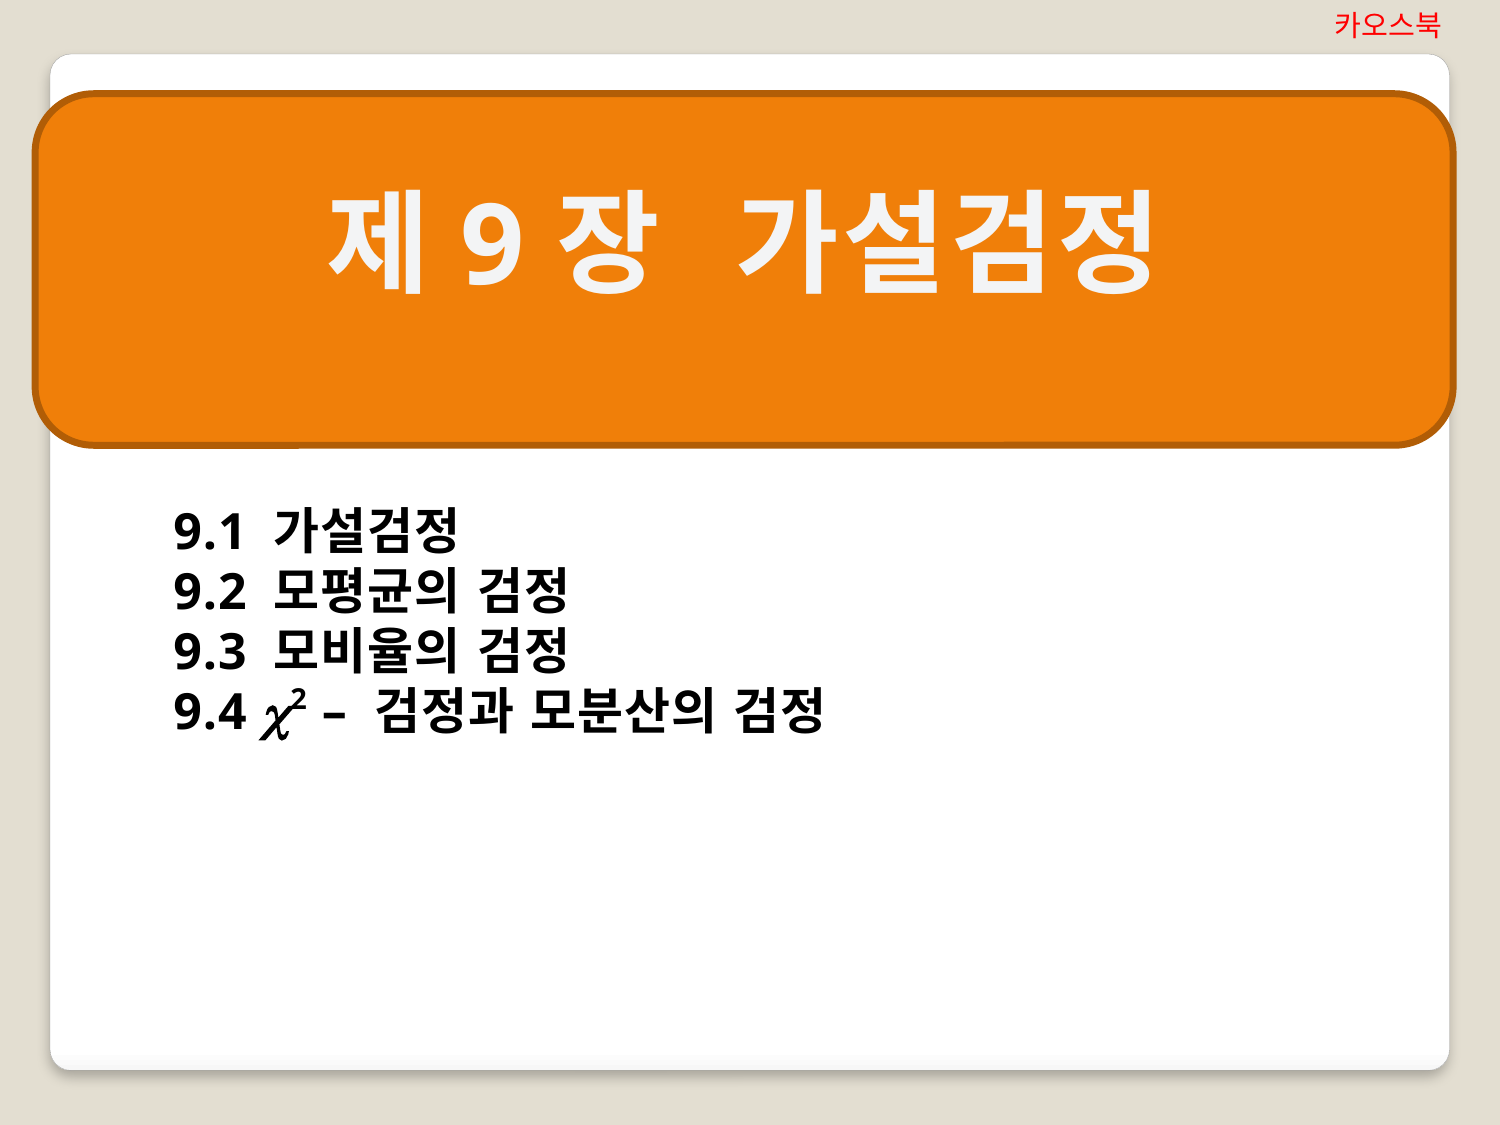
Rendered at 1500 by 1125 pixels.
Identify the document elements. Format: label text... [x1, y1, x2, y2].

text_box 카오스북 [1277, 0, 1500, 50]
text_box [31, 90, 1457, 449]
text_box 제9장 가설검정 [46, 164, 1442, 315]
text_box 9.1 가설검정 9.2 모평균의 검정 9.3 모비율의 검정 9.4 c2 – 검정과 모분산의 검정 [158, 492, 956, 747]
